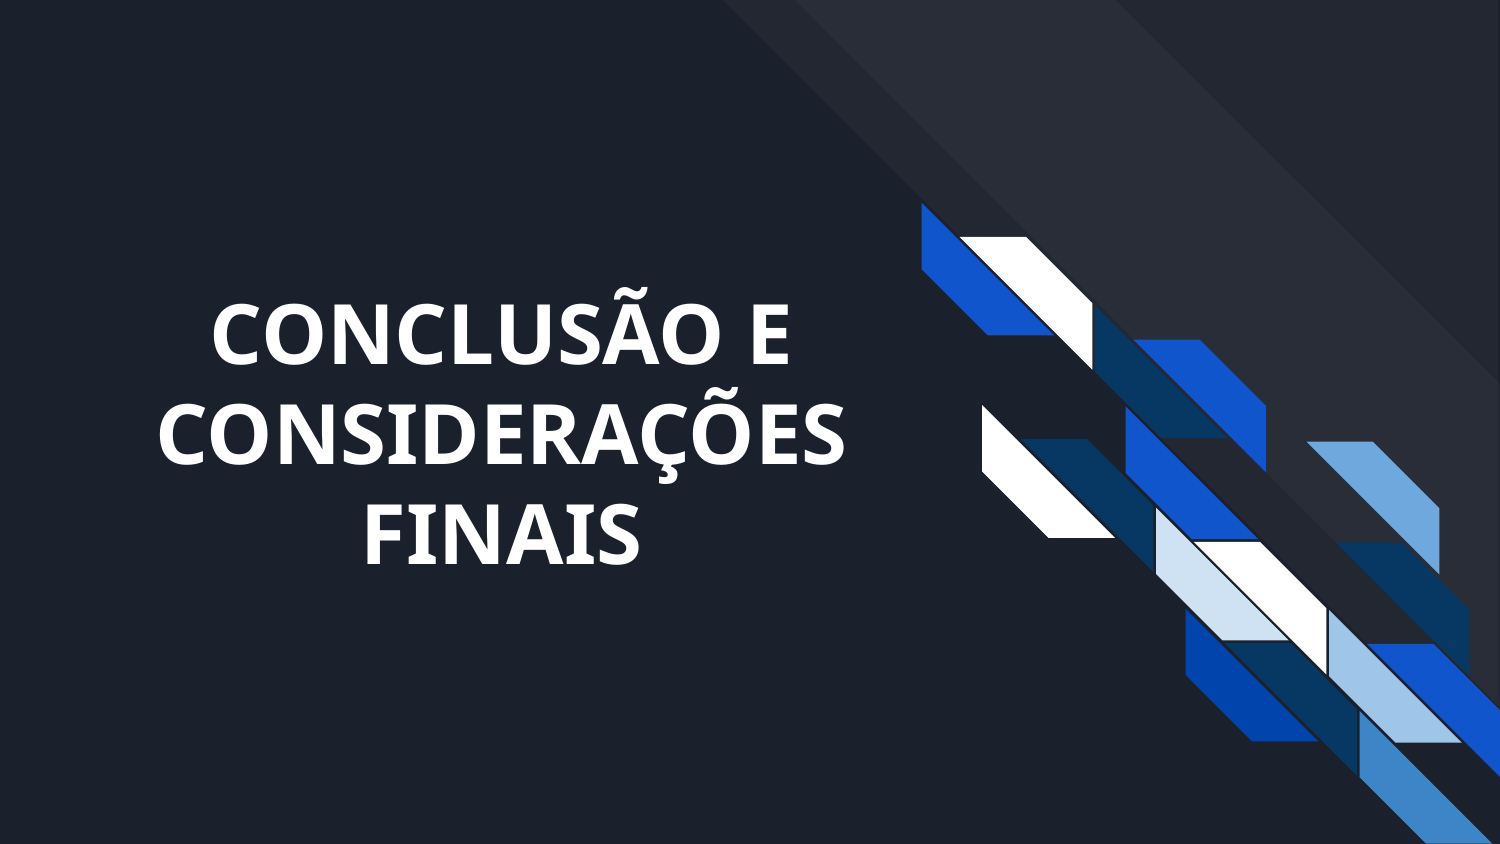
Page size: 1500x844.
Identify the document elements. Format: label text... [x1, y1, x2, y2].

title CONCLUSÃO E CONSIDERAÇÕES FINAIS [59, 336, 888, 526]
